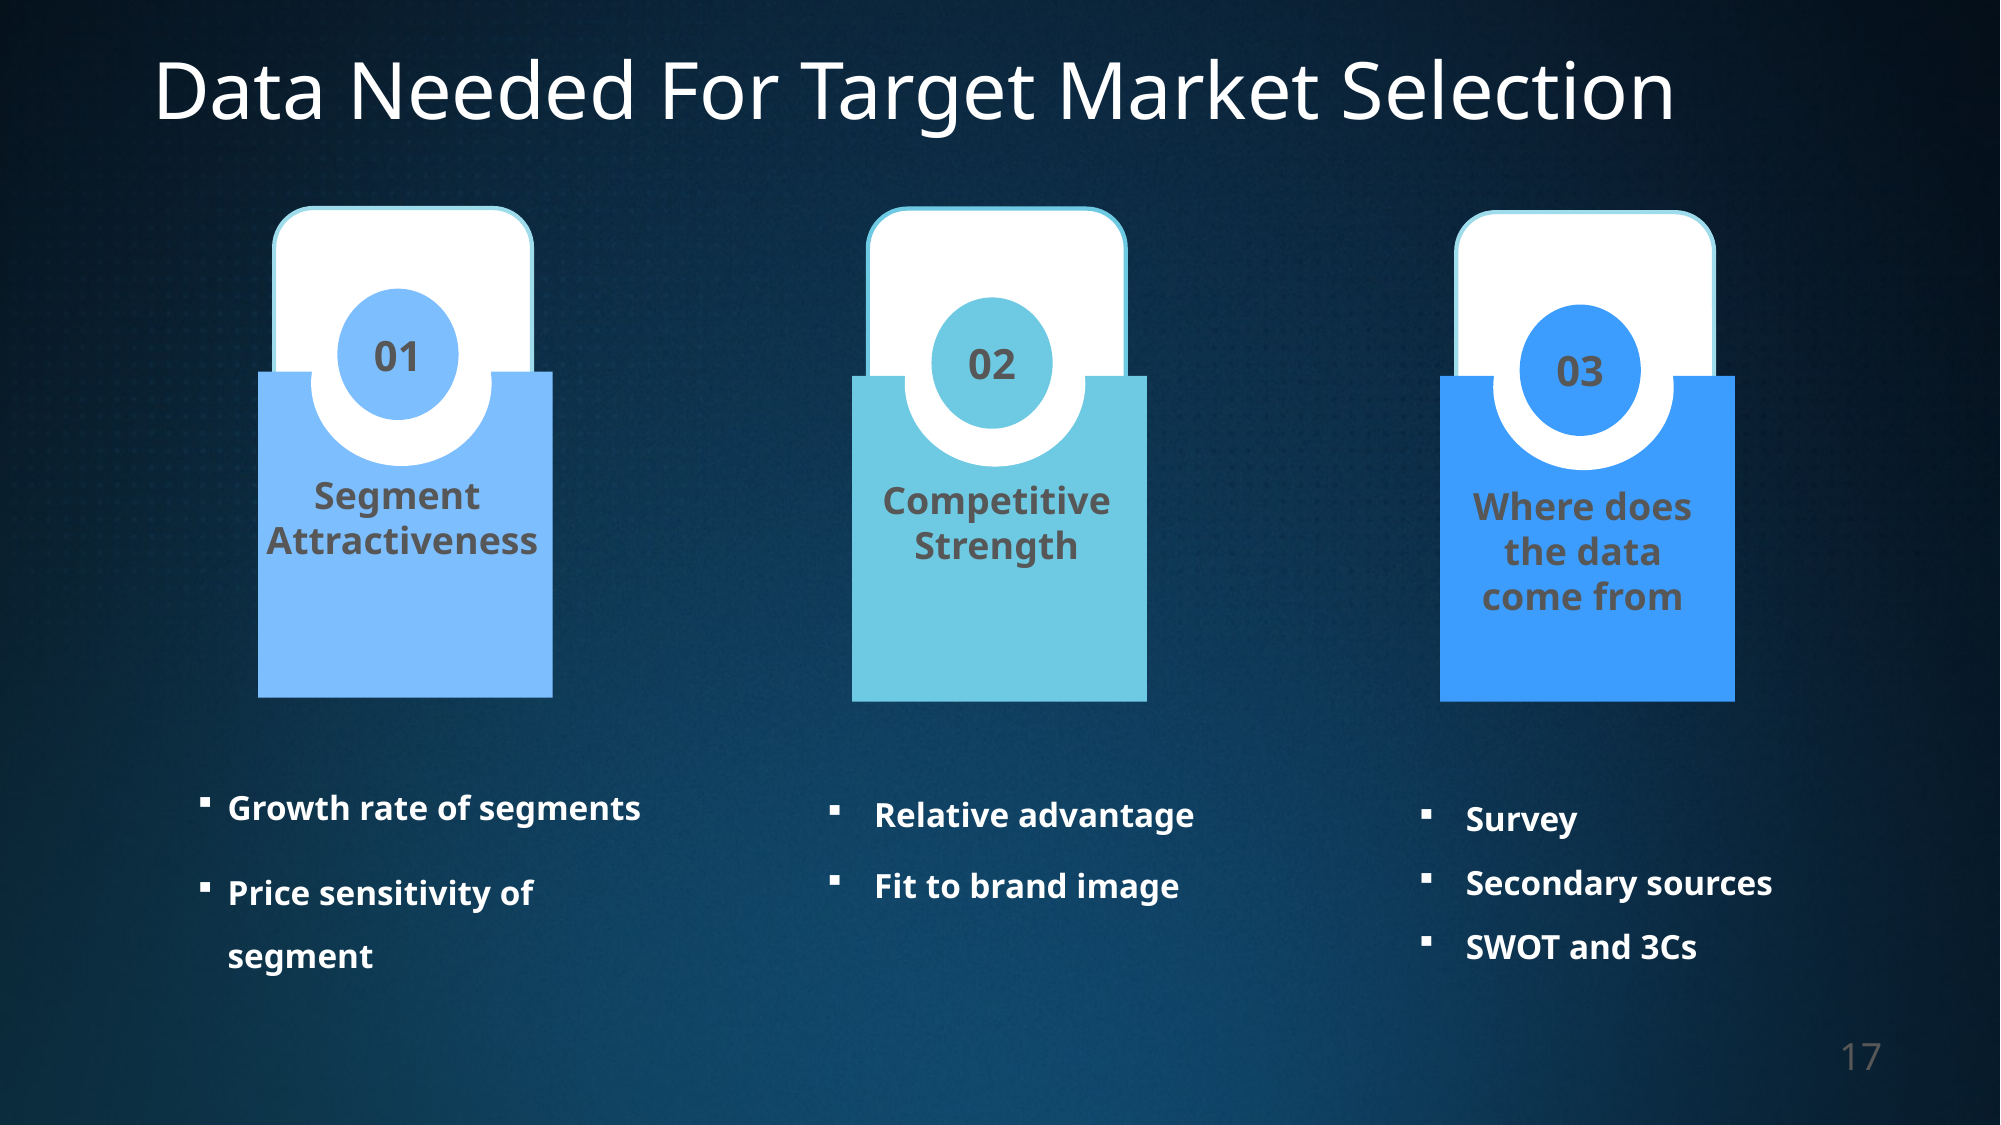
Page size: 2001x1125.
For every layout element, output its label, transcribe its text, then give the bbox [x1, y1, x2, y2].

text_box Segment Attractiveness [265, 472, 540, 563]
picture [0, 0, 2000, 1125]
text_box Where does the data come from [1453, 482, 1712, 618]
text_box [272, 205, 535, 370]
text_box Competitive Strength [867, 477, 1126, 568]
text_box [1438, 374, 1737, 704]
text_box 02 [929, 295, 1055, 431]
text_box [850, 374, 1149, 704]
text_box [902, 302, 1088, 469]
text_box 01 [335, 286, 461, 423]
text_box 03 [1517, 302, 1643, 438]
text_box Relative advantage Fit to brand image [737, 763, 1312, 953]
text_box [1454, 210, 1717, 374]
text_box 17 [1824, 1025, 2000, 1092]
list Growth rate of segments Price sensitivity of segment [194, 763, 684, 1021]
text_box [1491, 302, 1676, 473]
text_box [256, 370, 555, 700]
text_box [865, 206, 1128, 374]
title Data Needed For Target Market Selection [152, 51, 1690, 147]
text_box [309, 307, 494, 469]
text_box Survey Secondary sources SWOT and 3Cs [1329, 767, 1846, 1014]
